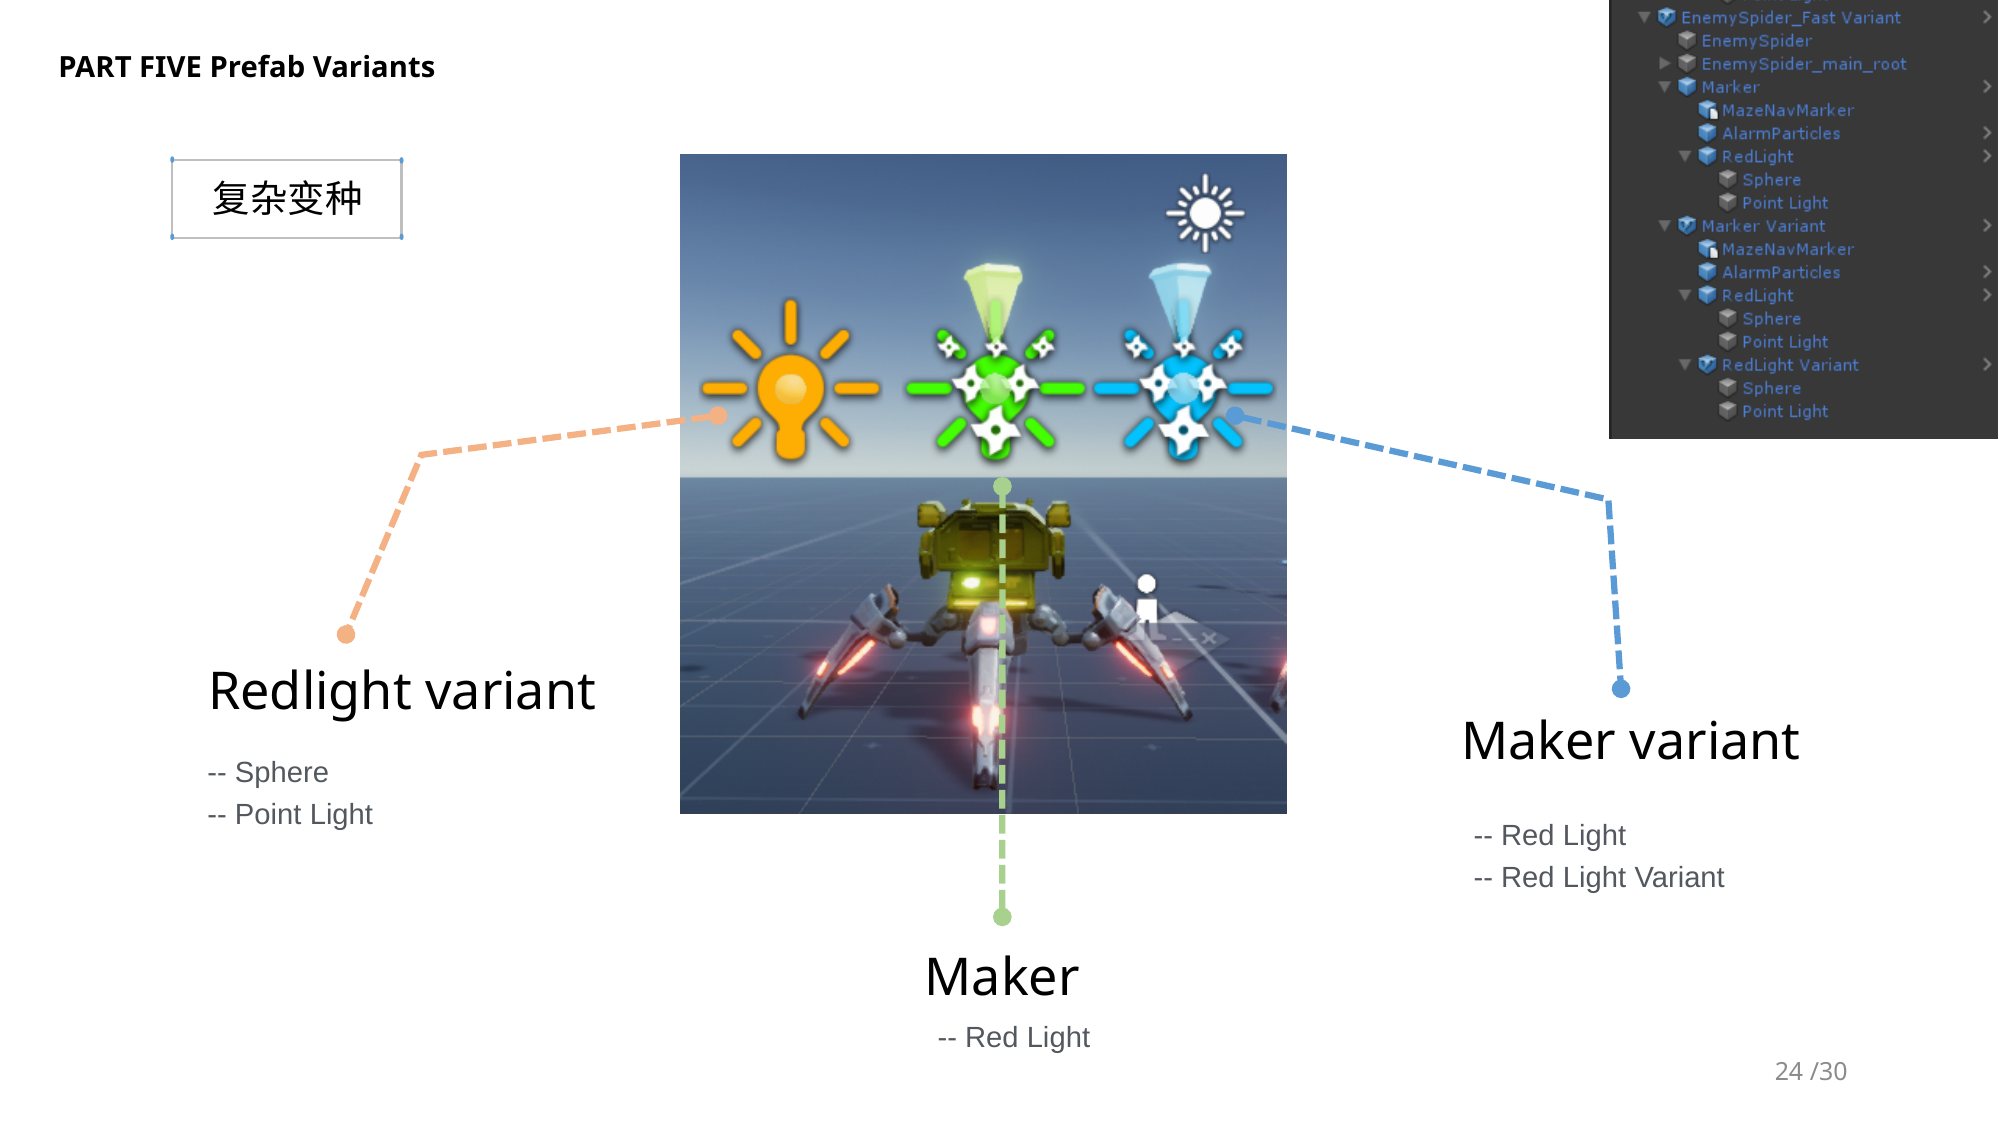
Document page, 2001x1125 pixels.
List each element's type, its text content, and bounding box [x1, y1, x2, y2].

slide_number 24 /30 [1412, 1042, 1863, 1103]
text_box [170, 156, 404, 240]
text_box Redlight variant [202, 651, 603, 726]
text_box [996, 907, 1009, 924]
text_box -- Red Light -- Red Light Variant [1467, 803, 1813, 899]
picture [1609, 0, 1998, 440]
text_box [339, 420, 680, 641]
text_box [1287, 427, 1628, 696]
picture [680, 154, 1287, 814]
text_box Maker variant [1455, 702, 1808, 777]
list PART FIVE Prefab Variants [42, 35, 586, 101]
text_box Maker [918, 937, 1086, 1012]
text_box -- Sphere -- Point Light [201, 740, 514, 837]
text_box -- Red Light [931, 1005, 1287, 1102]
